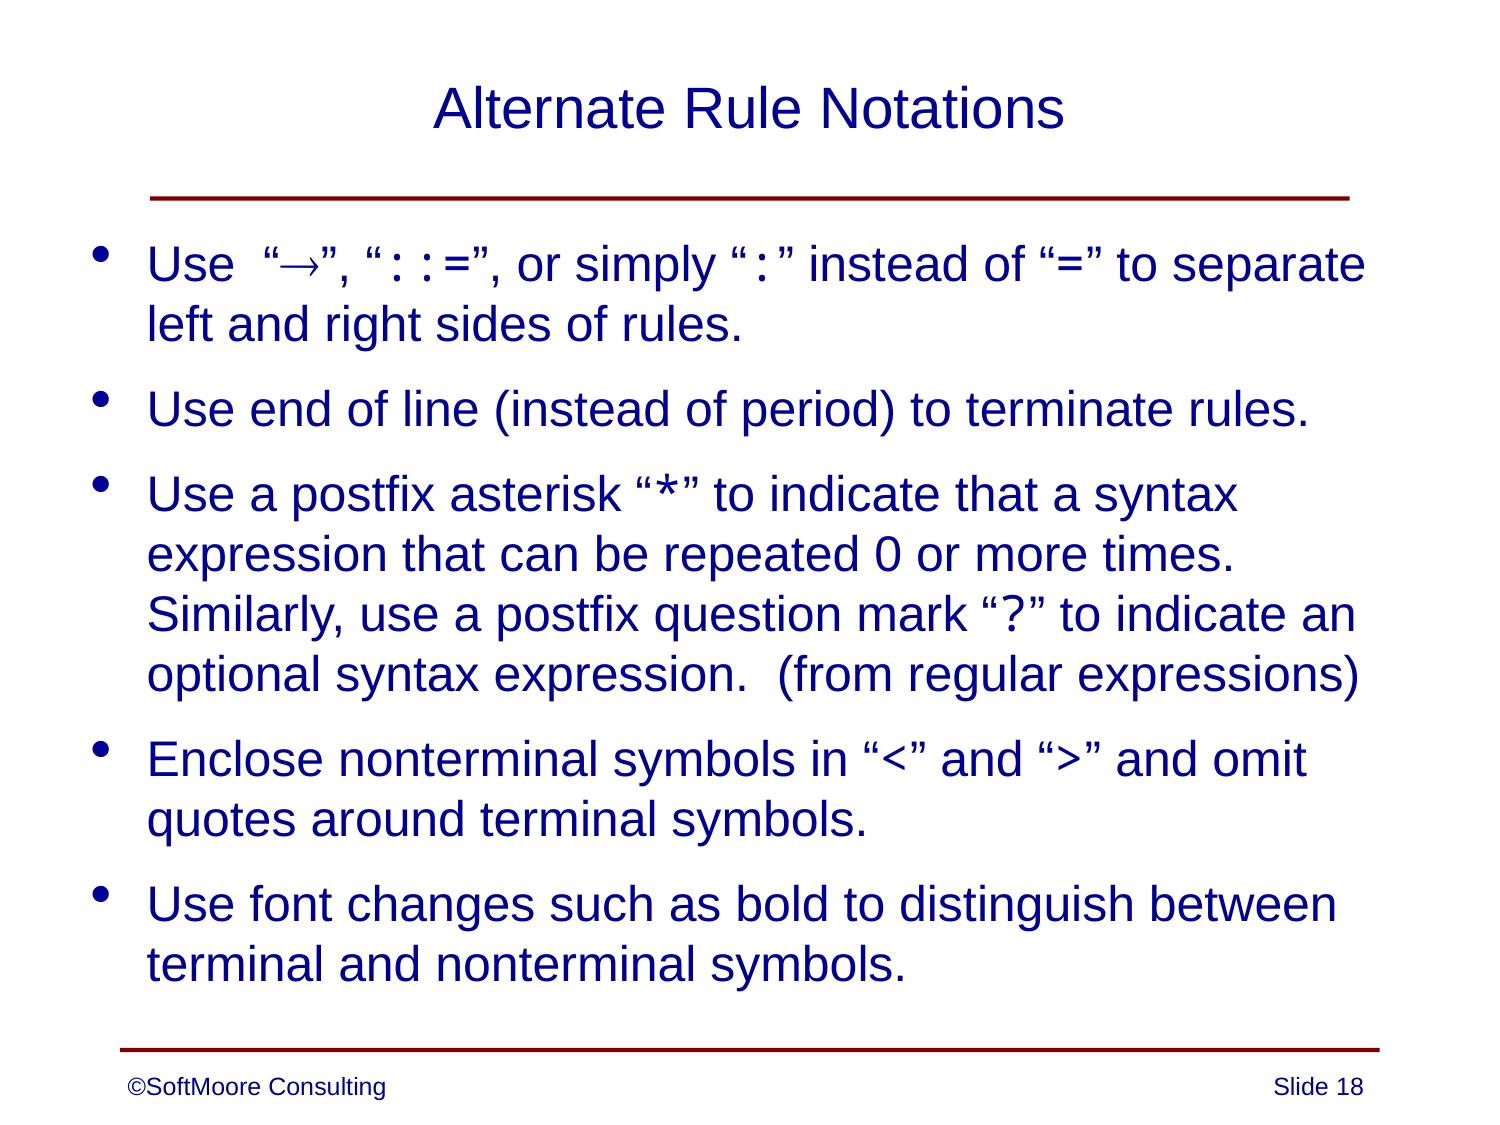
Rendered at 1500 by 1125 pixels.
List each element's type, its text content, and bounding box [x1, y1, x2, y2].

list Use “”, “::=”, or simply “:” instead of “=” to separate left and right sides of rules. Use end of line (instead of period) to terminate rules. Use a postfix asterisk “*” to indicate that a syntax expression that can be repeated 0 or more times. Similarly, use a postfix question mark “?” to indicate an optional syntax expression. (from regular expressions) Enclose nonterminal symbols in “<” and “>” and omit quotes around terminal symbols. Use font changes such as bold to distinguish between terminal and nonterminal symbols. [74, 223, 1425, 1034]
title Alternate Rule Notations [149, 22, 1350, 188]
slide_number Slide 18 [1078, 1061, 1380, 1109]
footer ©SoftMoore Consulting [111, 1061, 563, 1109]
